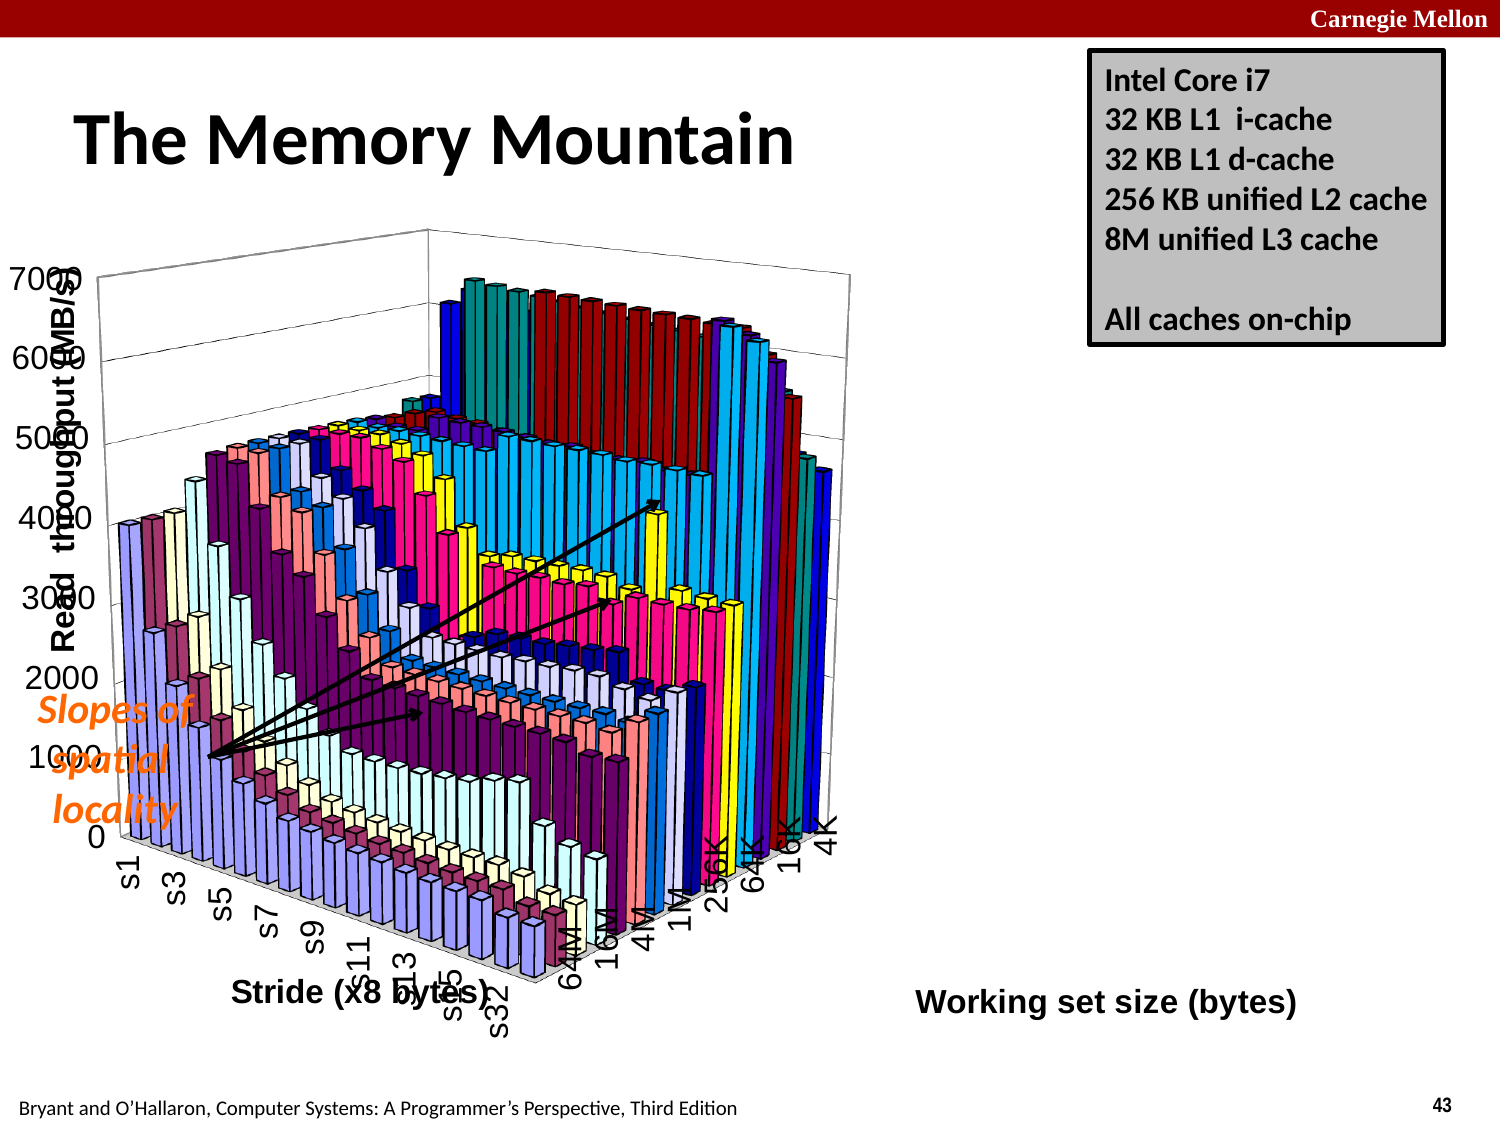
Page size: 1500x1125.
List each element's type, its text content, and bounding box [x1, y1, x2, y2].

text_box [208, 599, 612, 759]
text_box Intel Core i7 32 KB L1 i-cache 32 KB L1 d-cache 256 KB unified L2 cache 8M unified L3 cache All caches on-chip [1089, 50, 1444, 345]
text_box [208, 499, 661, 759]
title The Memory Mountain [58, 71, 851, 196]
chart [0, 196, 1305, 1125]
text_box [208, 712, 424, 759]
